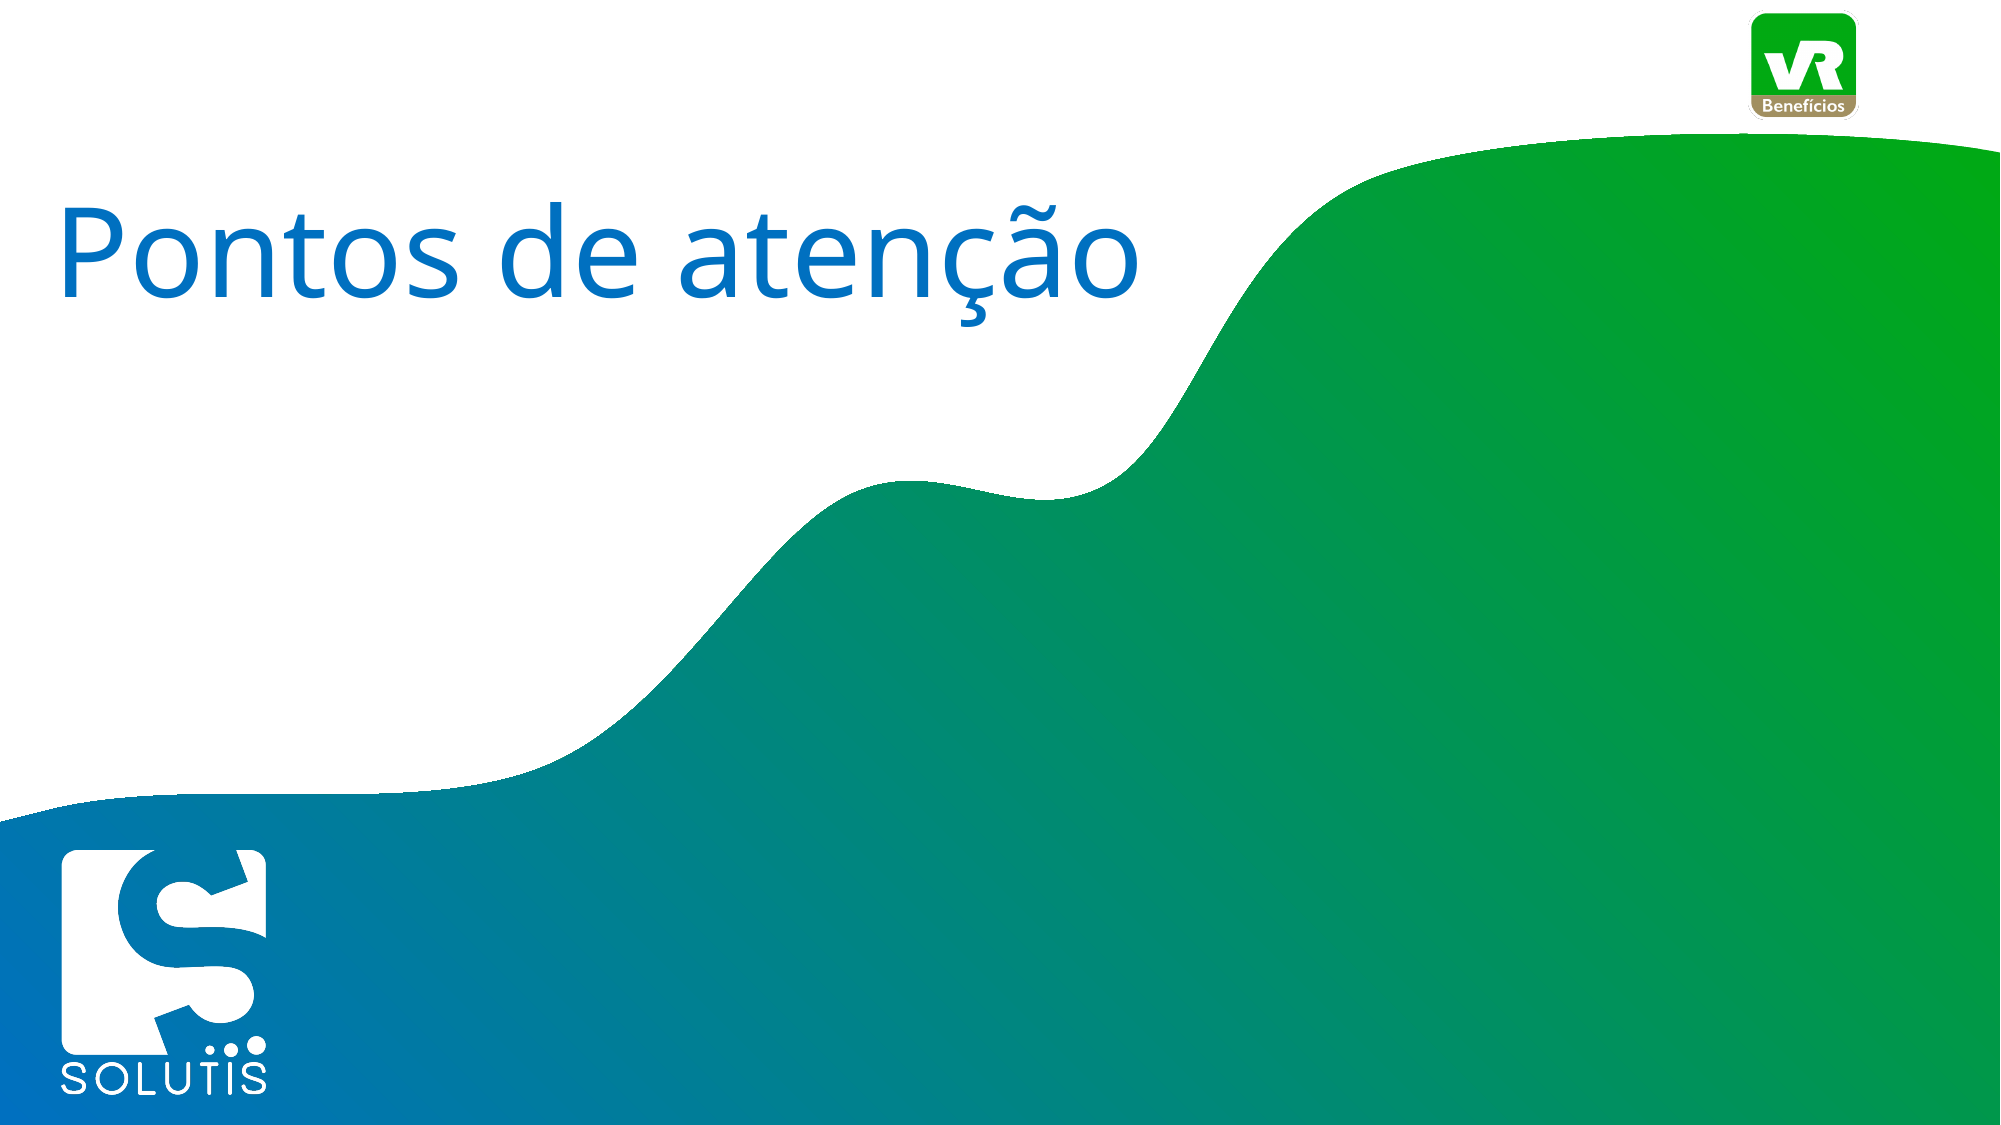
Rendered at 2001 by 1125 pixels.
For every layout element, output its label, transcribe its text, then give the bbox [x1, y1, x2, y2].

picture [1748, 10, 1859, 120]
picture [157, 851, 265, 936]
title Pontos de atenção [38, 92, 1165, 422]
picture [248, 1037, 265, 1054]
picture [225, 1044, 237, 1056]
picture [61, 851, 253, 1095]
picture [242, 1063, 265, 1094]
picture [206, 1046, 214, 1054]
